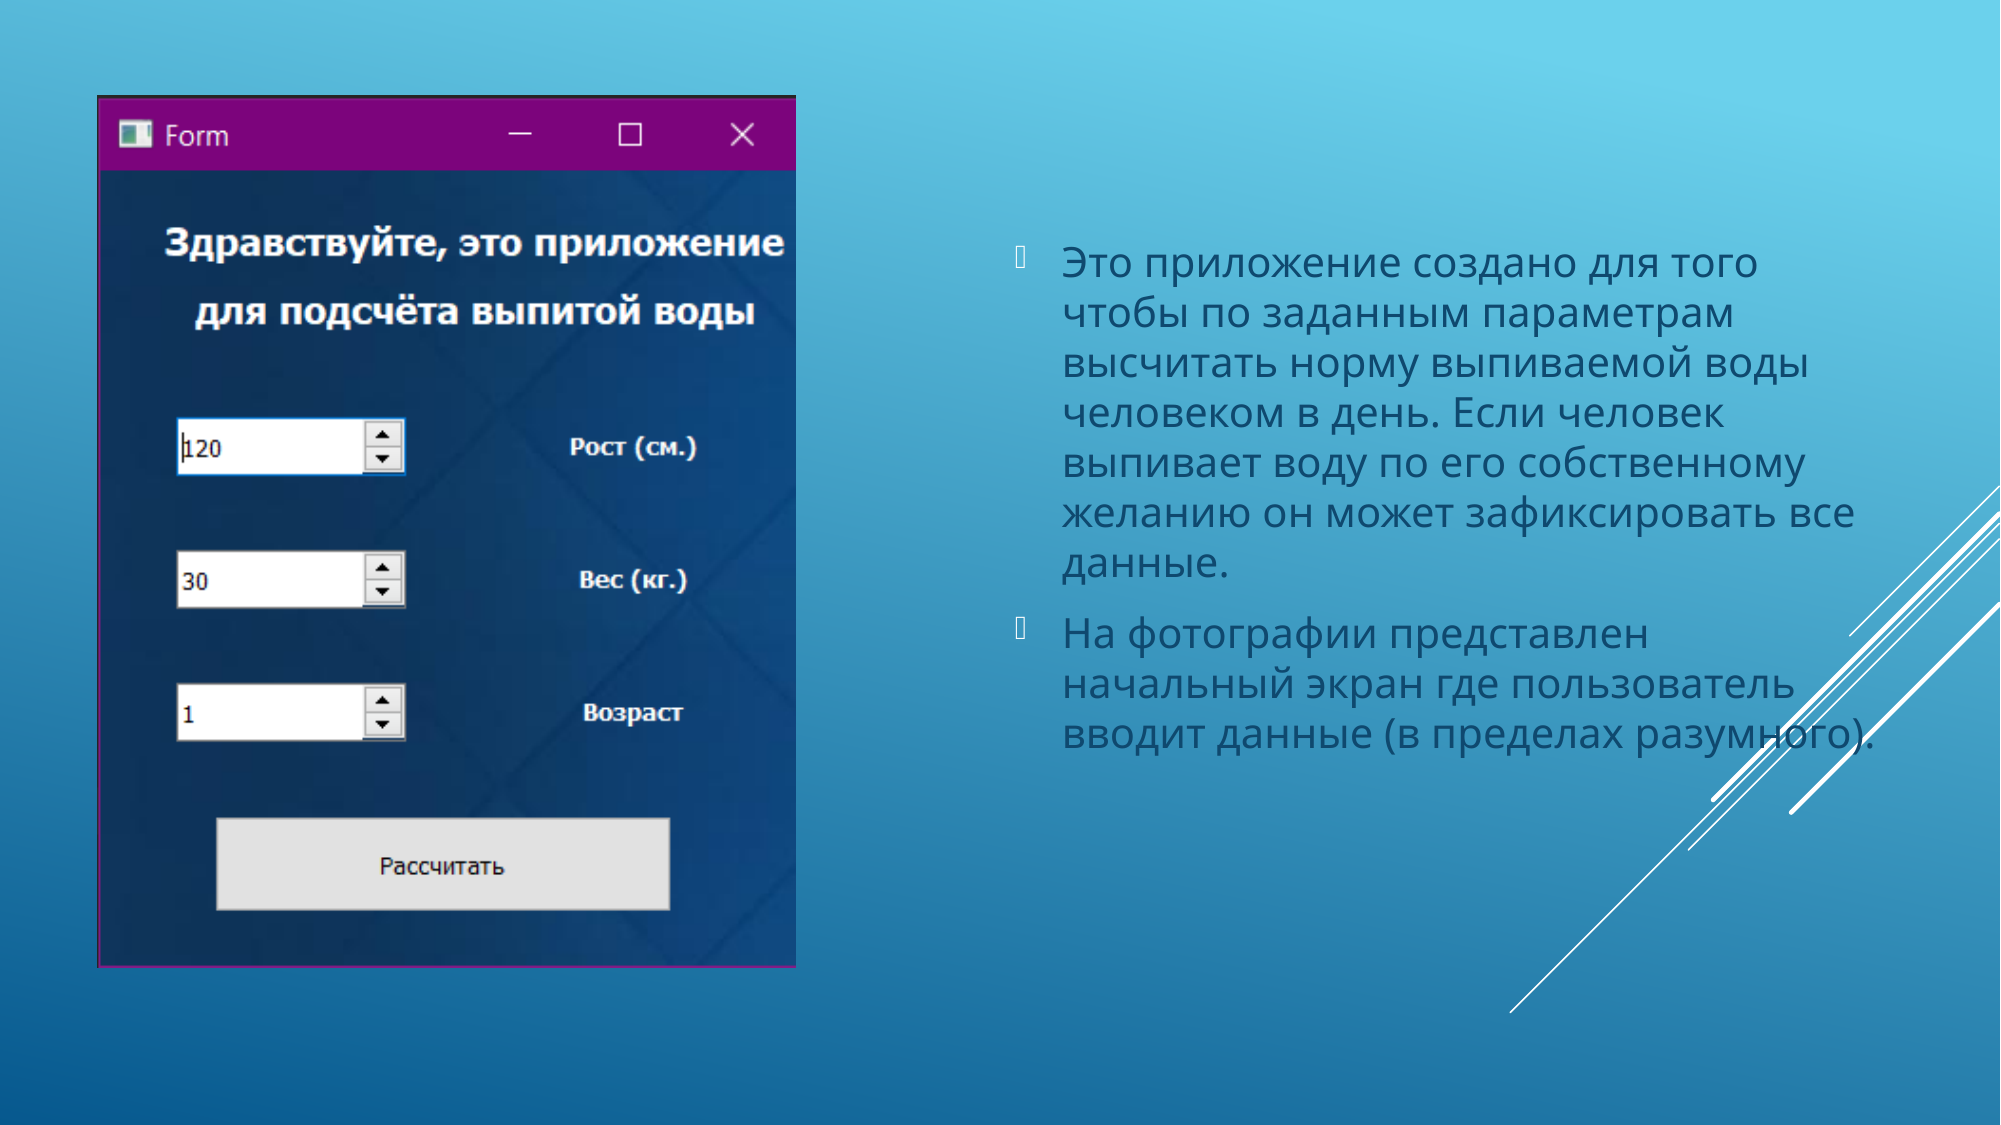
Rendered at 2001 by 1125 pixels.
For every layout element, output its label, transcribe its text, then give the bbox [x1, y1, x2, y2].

picture [97, 95, 796, 968]
list Это приложение создано для того чтобы по заданным параметрам высчитать норму выпиваемой воды человеком в день. Если человек выпивает воду по его собственному желанию он может зафиксировать все данные. На фотографии представлен начальный экран где пользователь вводит данные (в пределах разумного). [999, 0, 1908, 1064]
